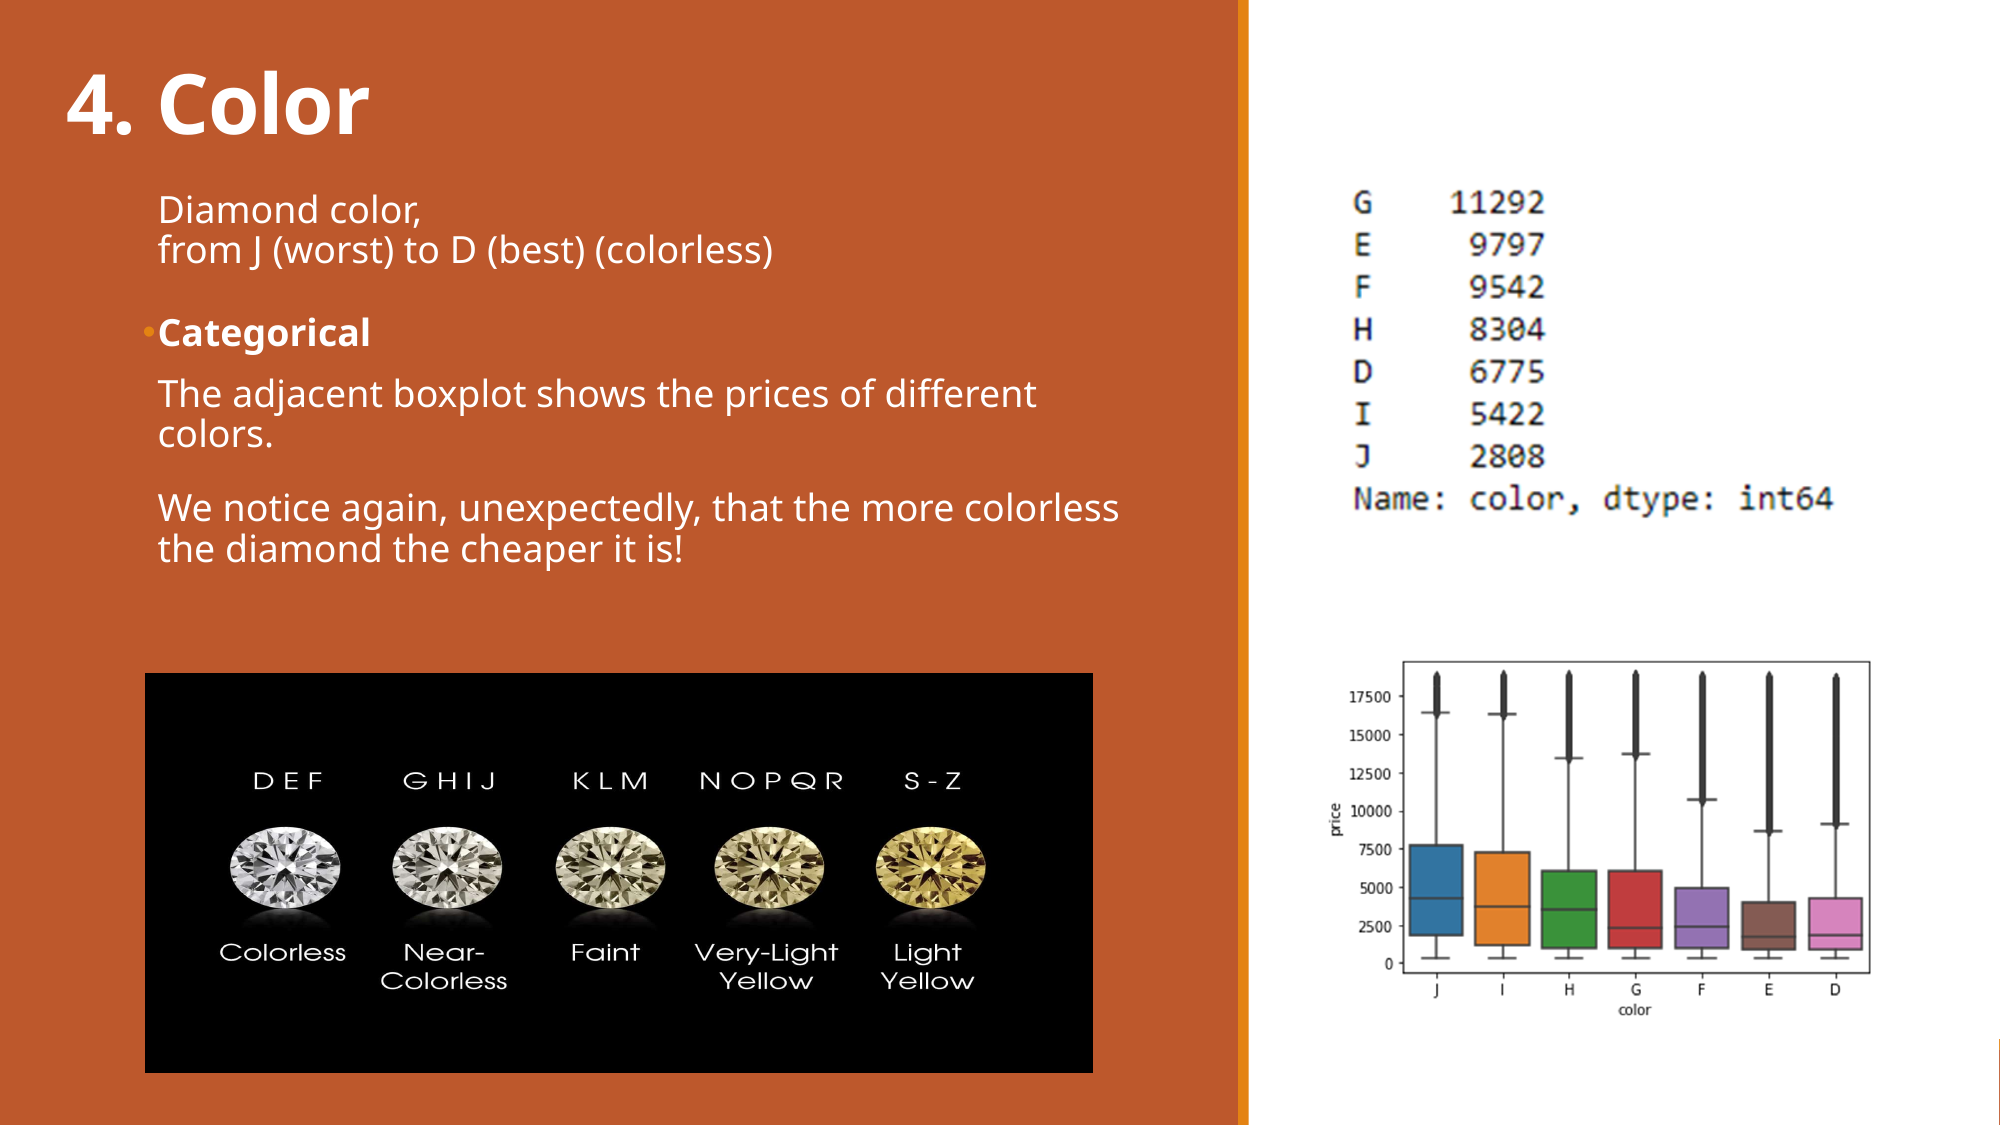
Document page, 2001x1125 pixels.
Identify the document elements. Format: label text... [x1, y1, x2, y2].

picture [145, 672, 1093, 1074]
text_box [1250, 0, 2000, 1125]
text_box [0, 0, 1237, 1125]
list Diamond color, from J (worst) to D (best) (colorless) Categorical The adjacent boxplot shows the prices of different colors. We notice again, unexpectedly, that the more colorless the diamond the cheaper it is! [142, 183, 1123, 783]
picture [1311, 638, 1895, 1039]
picture [1325, 165, 1895, 548]
text_box [1237, 0, 1250, 1125]
title 4. Color [51, 35, 1033, 159]
